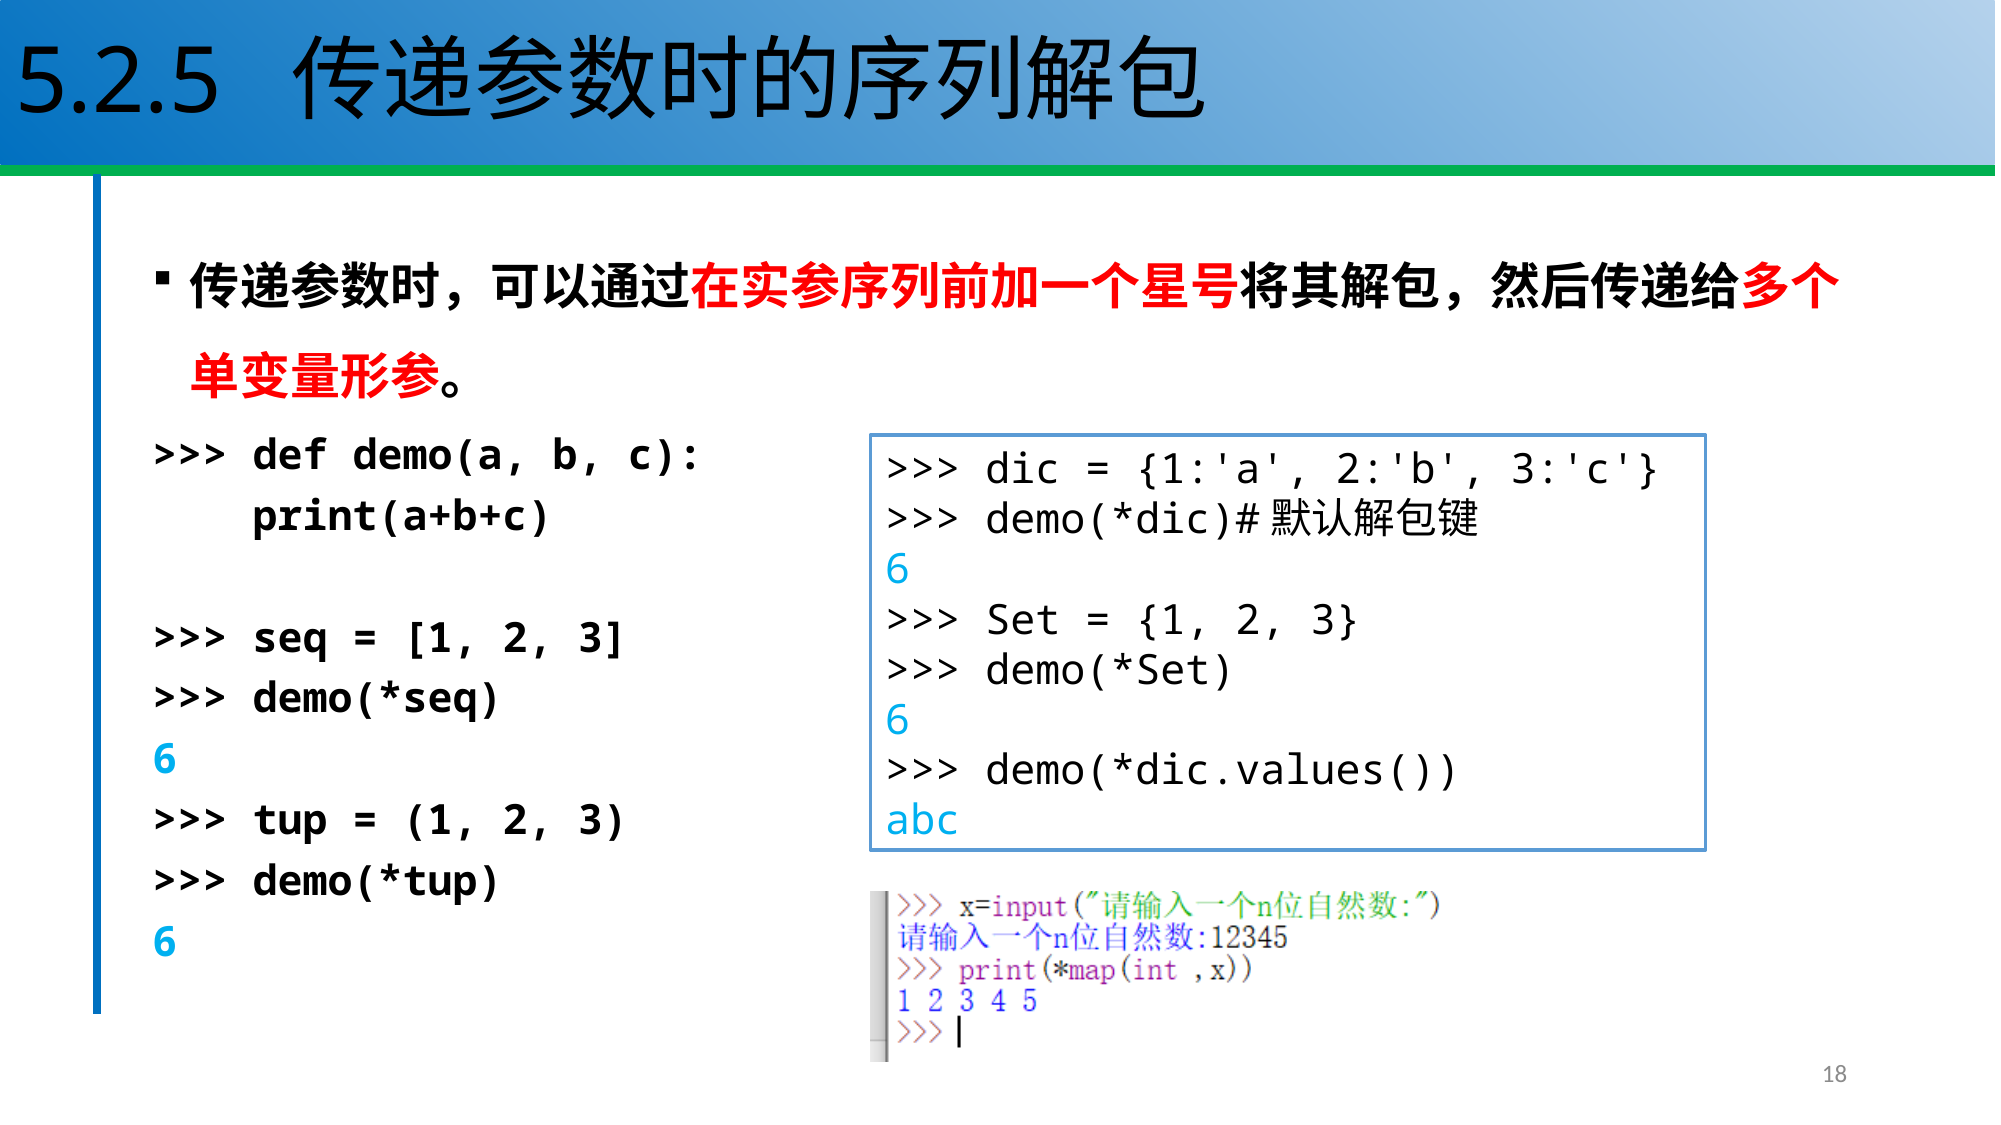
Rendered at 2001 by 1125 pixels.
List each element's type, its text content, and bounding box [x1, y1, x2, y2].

list 传递参数时，可以通过在实参序列前加一个星号将其解包，然后传递给多个单变量形参。 >>> def demo(a, b, c): print(a+b+c) >>> seq = [1, 2, 3] >>> demo(*seq) 6 >>> tup = (1, 2, 3) >>> demo(*tup) 6 [137, 216, 1863, 978]
picture [870, 891, 1483, 1062]
text_box >>> dic = {1:'a', 2:'b', 3:'c'} >>> demo(*dic)#默认解包键 6 >>> Set = {1, 2, 3} >>> demo(*Set) 6 >>> demo(*dic.values()) abc [870, 434, 1706, 850]
slide_number 18 [1412, 1042, 1863, 1103]
title 5.2.5 传递参数时的序列解包 [0, 0, 1995, 165]
